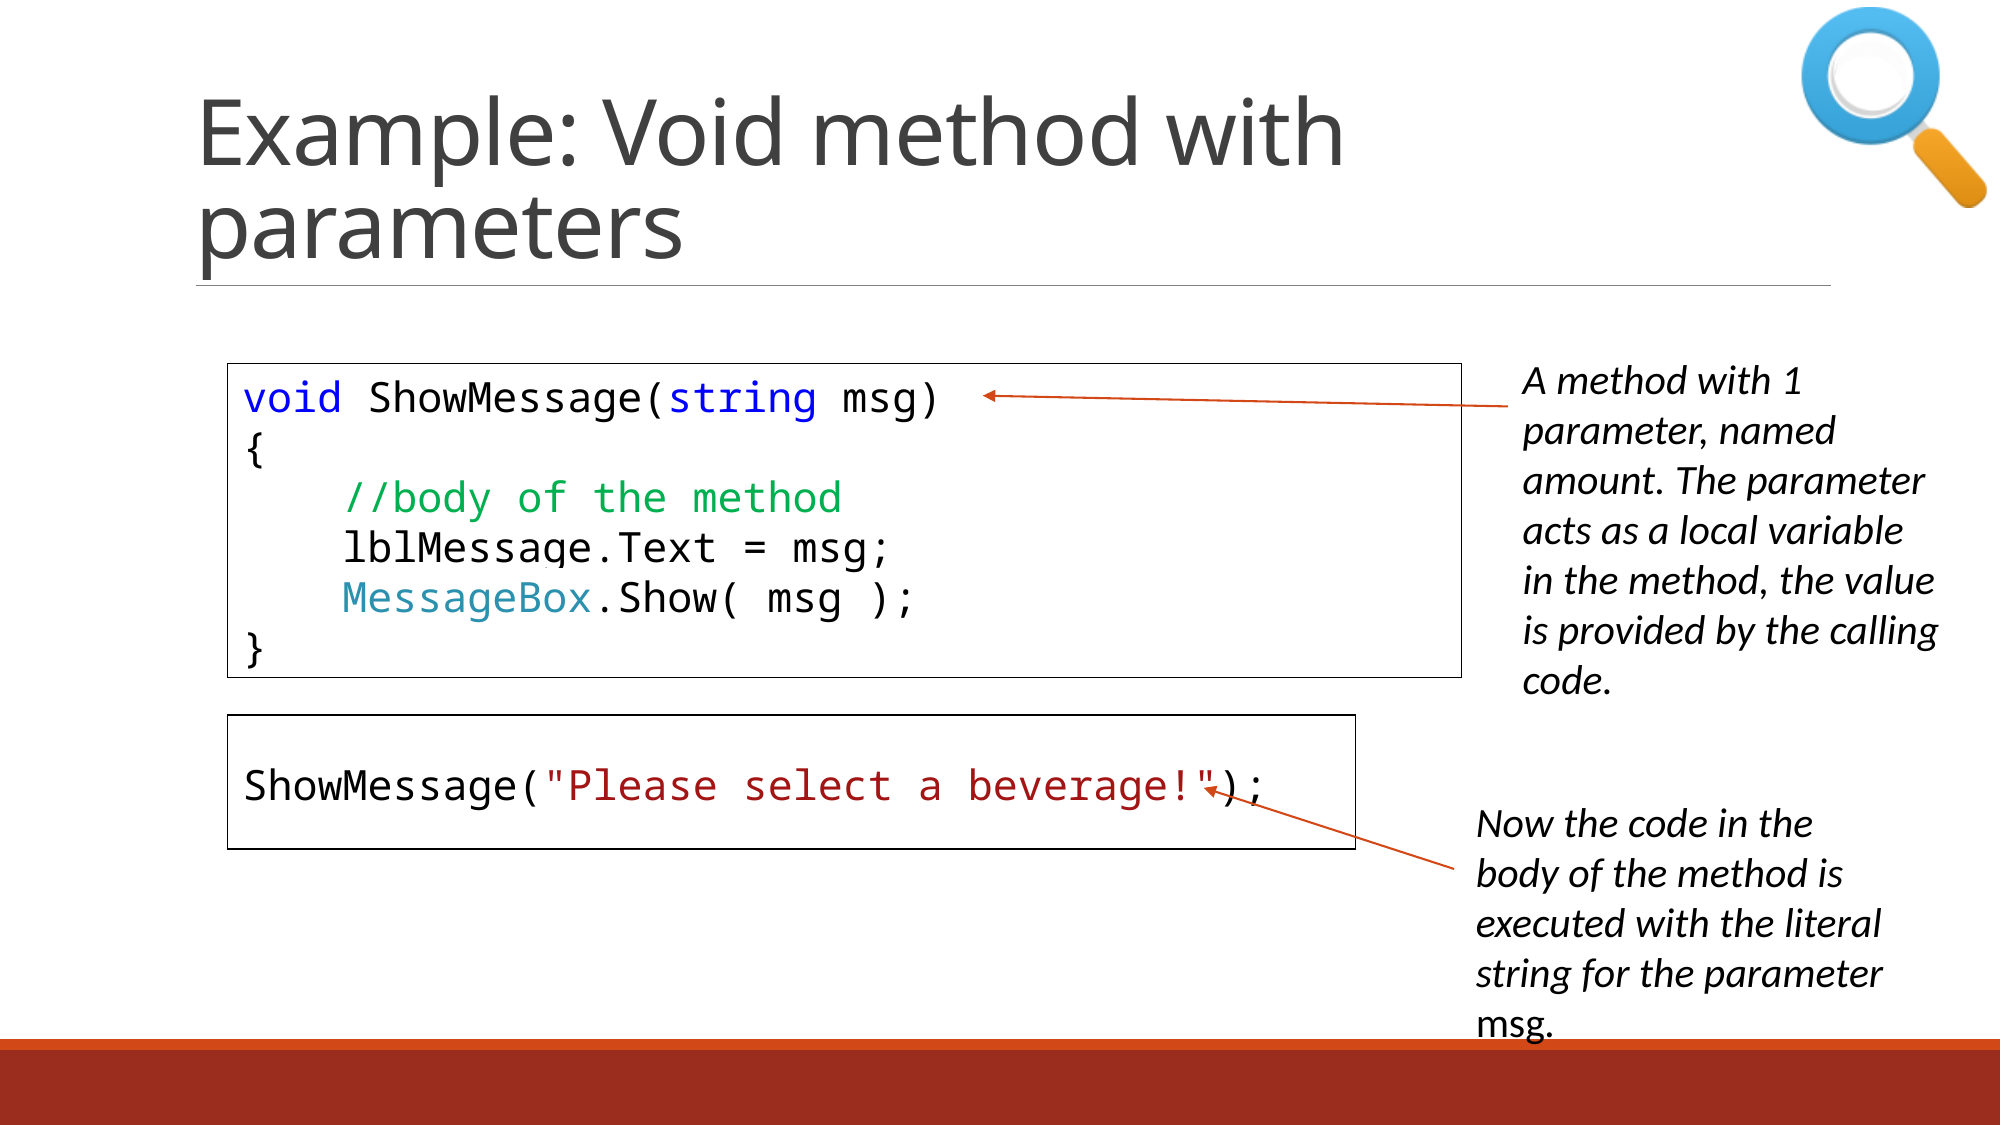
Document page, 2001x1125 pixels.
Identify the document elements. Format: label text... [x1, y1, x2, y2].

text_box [982, 395, 1509, 407]
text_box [1203, 787, 1455, 870]
text_box void ShowMessage(string msg) { //body of the method lblMessage.Text = msg; MessageBox.Show( msg ); } [227, 363, 1462, 678]
title Example: Void method with parameters [180, 47, 1830, 285]
text_box ShowMessage("Please select a beverage!"); [227, 715, 1356, 850]
picture [1794, 7, 1996, 209]
text_box Now the code in the body of the method is executed with the literal string for the parameter msg. [1461, 787, 1909, 1053]
text_box A method with 1 parameter, named amount. The parameter acts as a local variable in the method, the value is provided by the calling code. [1507, 345, 1956, 710]
